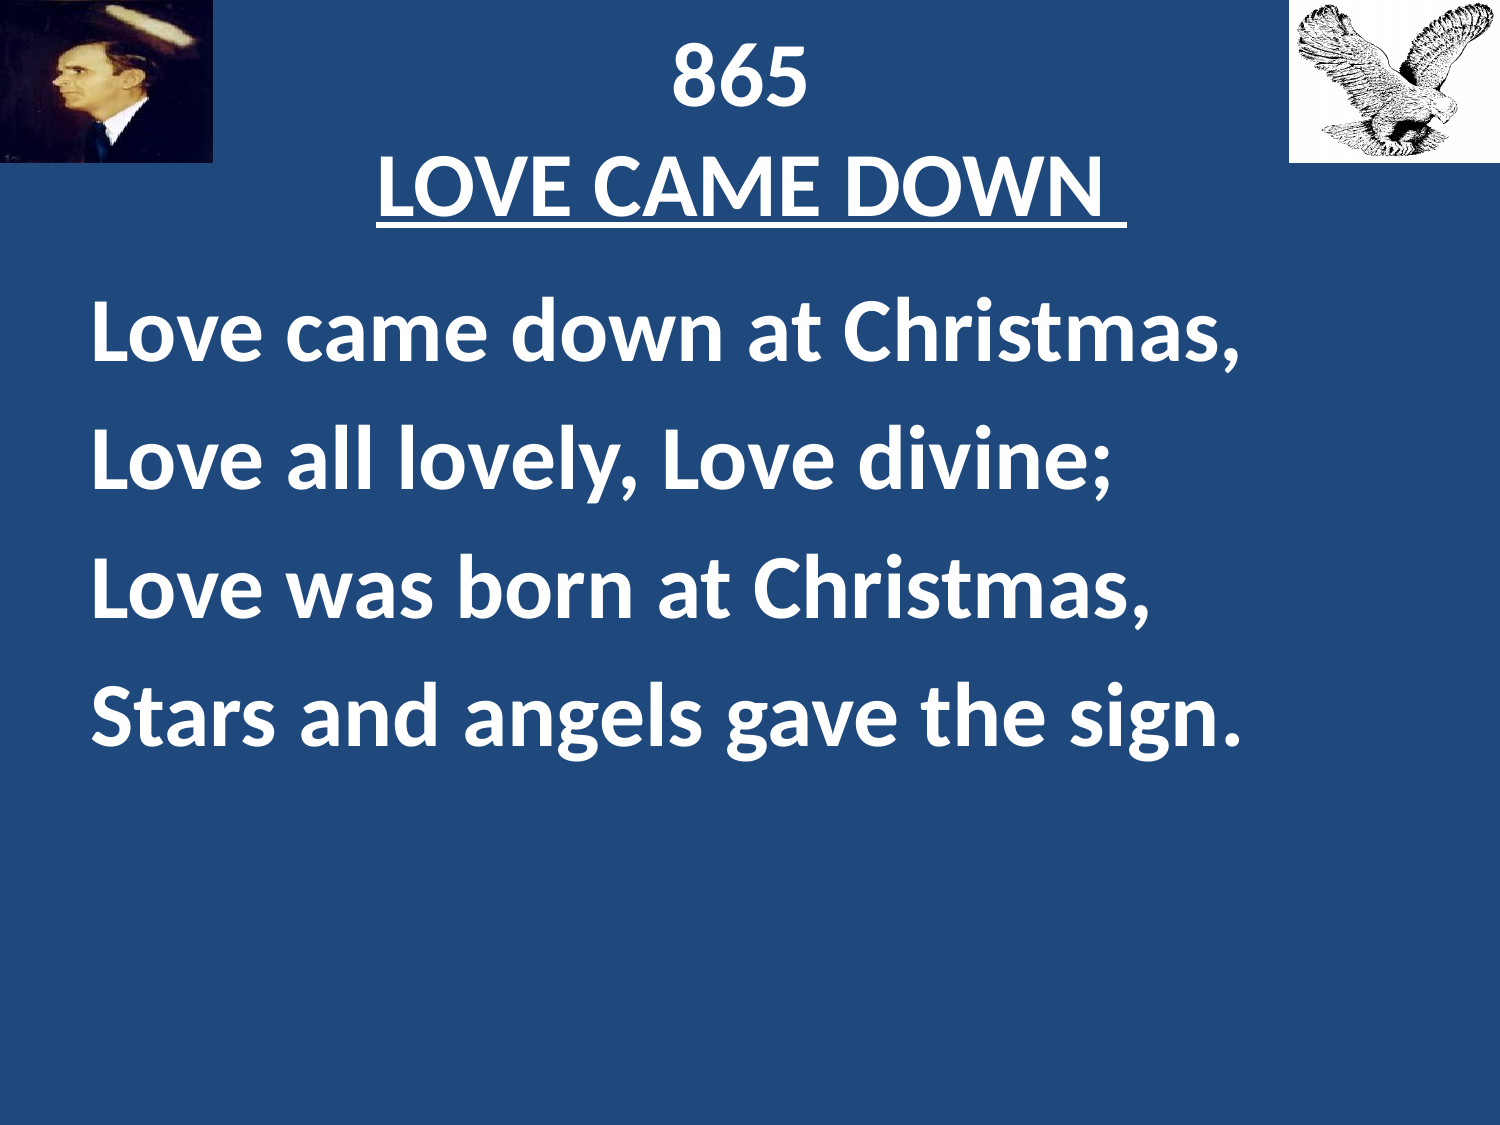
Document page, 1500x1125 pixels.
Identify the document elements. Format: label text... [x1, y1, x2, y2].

picture [1288, 0, 1500, 163]
list Love came down at Christmas, Love all lovely, Love divine; Love was born at Christmas, Stars and angels gave the sign. [75, 262, 1425, 1005]
title 865 LOVE CAME DOWN [76, 30, 1427, 219]
picture [0, 0, 213, 163]
